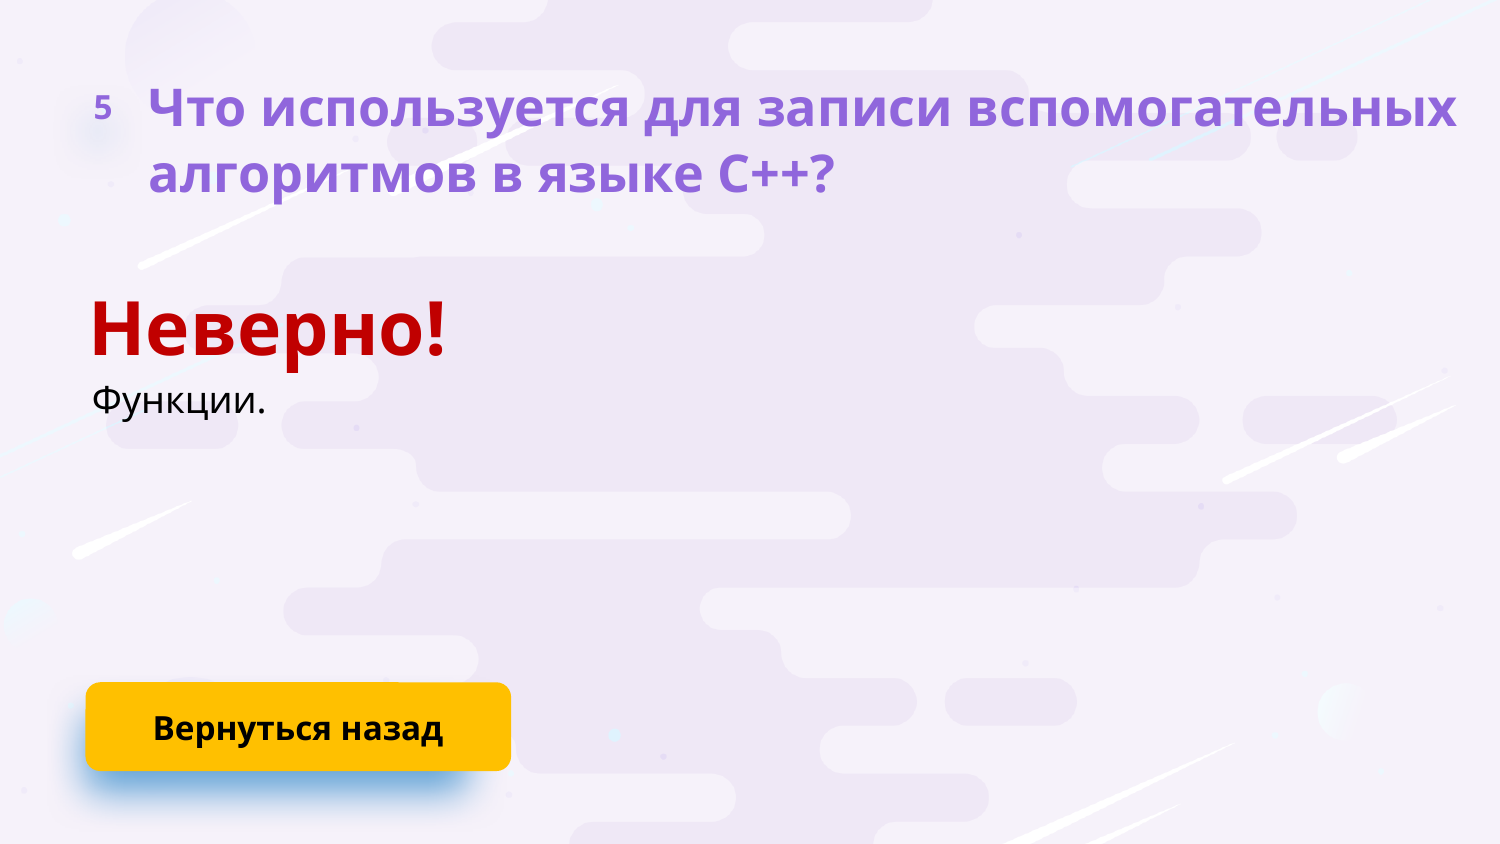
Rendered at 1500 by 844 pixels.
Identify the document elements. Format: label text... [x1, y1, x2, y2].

picture [0, 0, 1500, 844]
text_box Что используется для записи вспомогательных алгоритмов в языке C++? [148, 70, 1471, 203]
text_box Вернуться назад [84, 681, 513, 773]
text_box Функции. [71, 376, 1126, 422]
text_box Неверно! [88, 275, 508, 371]
text_box 5 [57, 60, 167, 187]
